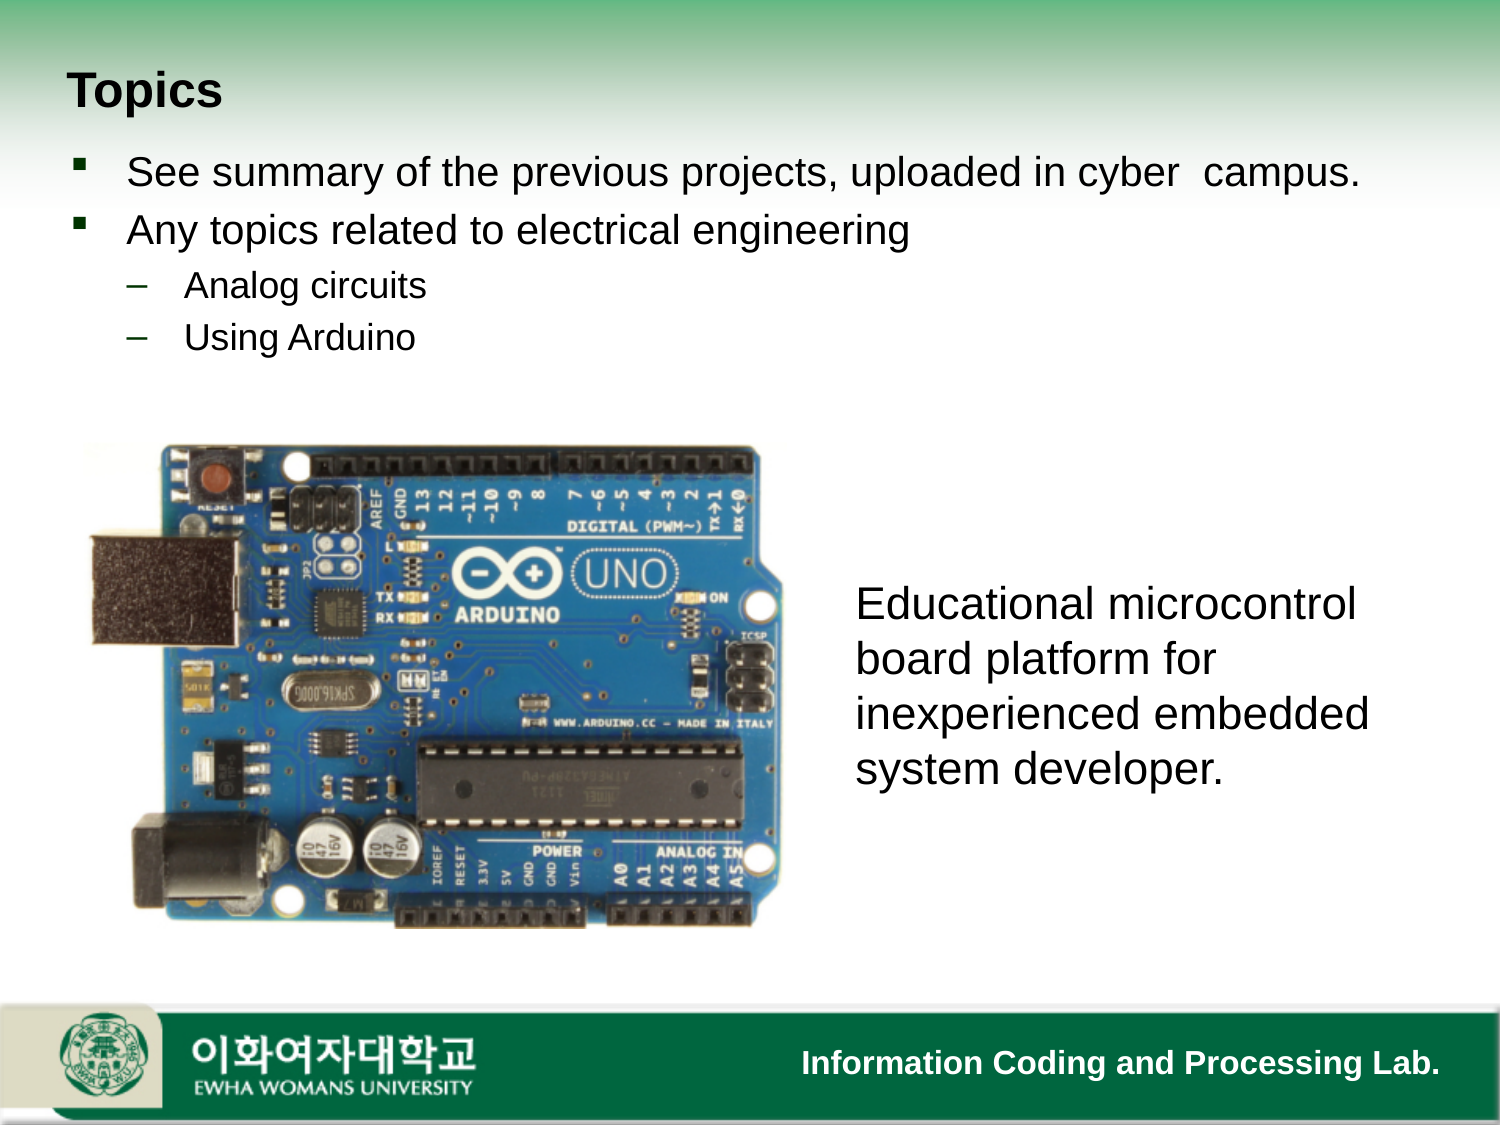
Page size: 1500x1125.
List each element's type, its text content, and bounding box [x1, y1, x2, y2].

picture [83, 442, 788, 929]
list See summary of the previous projects, uploaded in cyber campus. Any topics related to electrical engineering Analog circuits Using Arduino [55, 137, 1441, 982]
text_box Educational microcontrol board platform for inexperienced embedded system developer. [840, 511, 1427, 801]
title Topics [51, 20, 1441, 126]
picture [0, 0, 1500, 213]
picture [2, 1009, 1495, 1119]
